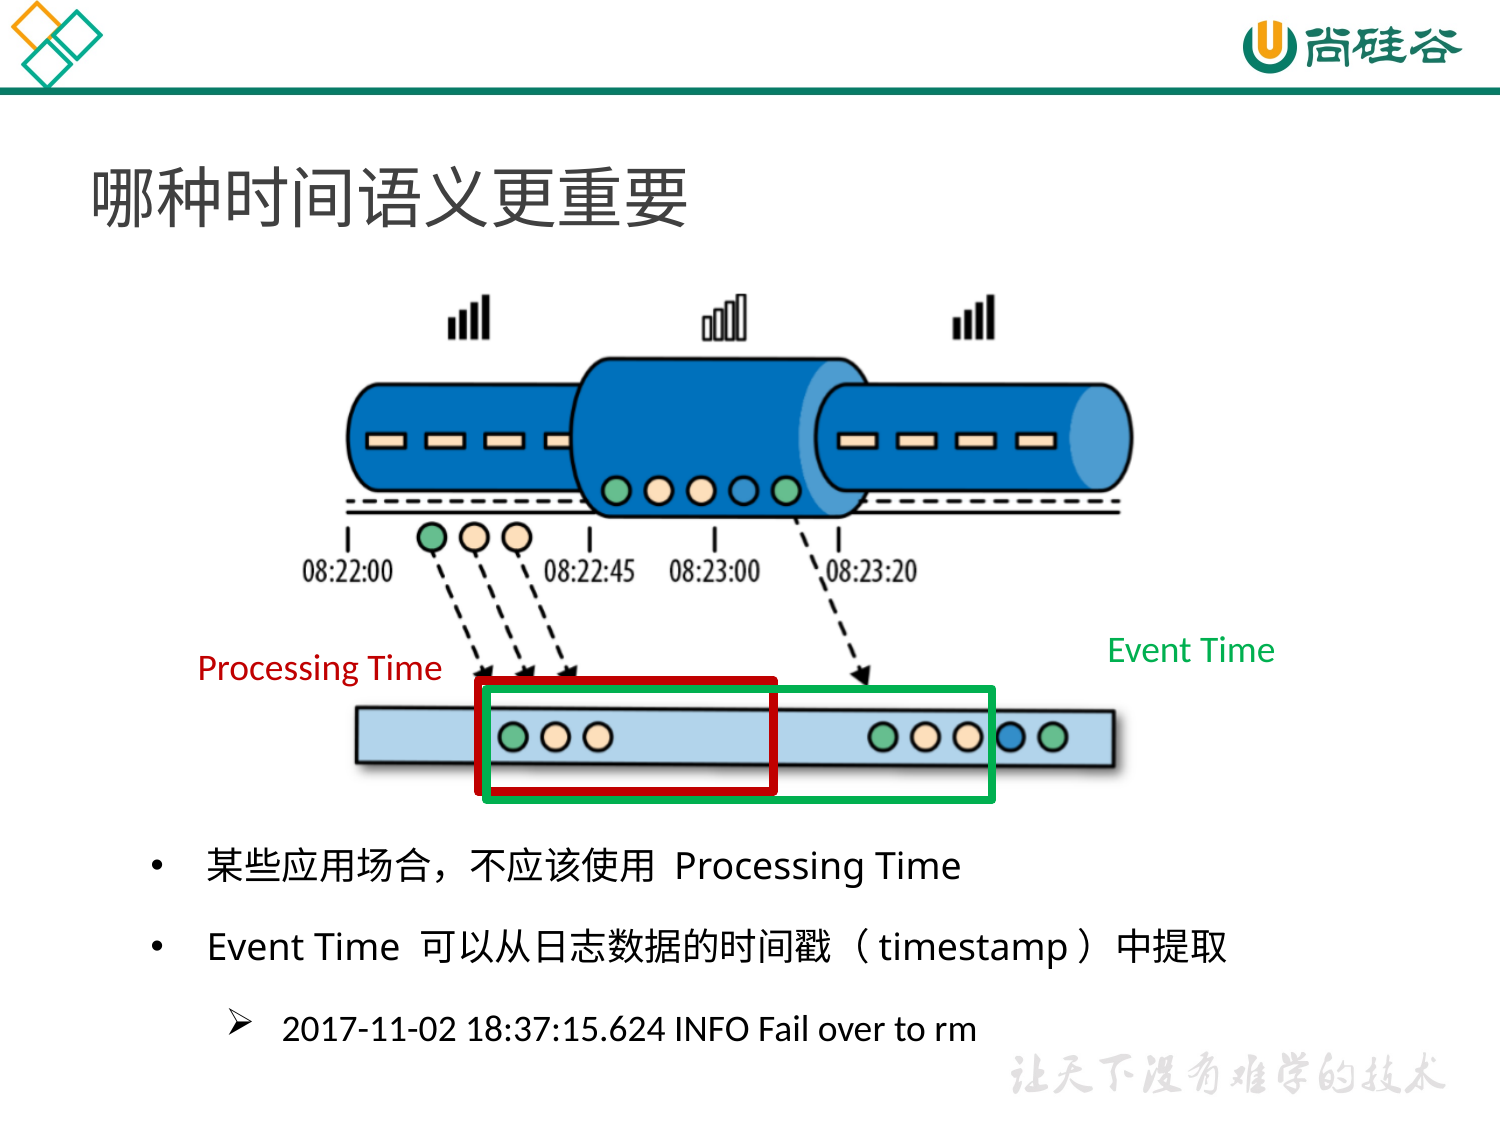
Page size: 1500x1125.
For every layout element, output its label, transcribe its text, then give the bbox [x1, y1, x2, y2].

text_box 某些应用场合，不应该使用 Processing Time Event Time 可以从日志数据的时间戳（timestamp）中提取 2017-11-02 18:37:15.624 INFO Fail over to rm [135, 798, 1425, 1047]
picture [0, 0, 1500, 1125]
text_box 哪种时间语义更重要 [75, 101, 1425, 290]
text_box Event Time [1179, 617, 1400, 678]
text_box Processing Time [182, 635, 294, 695]
